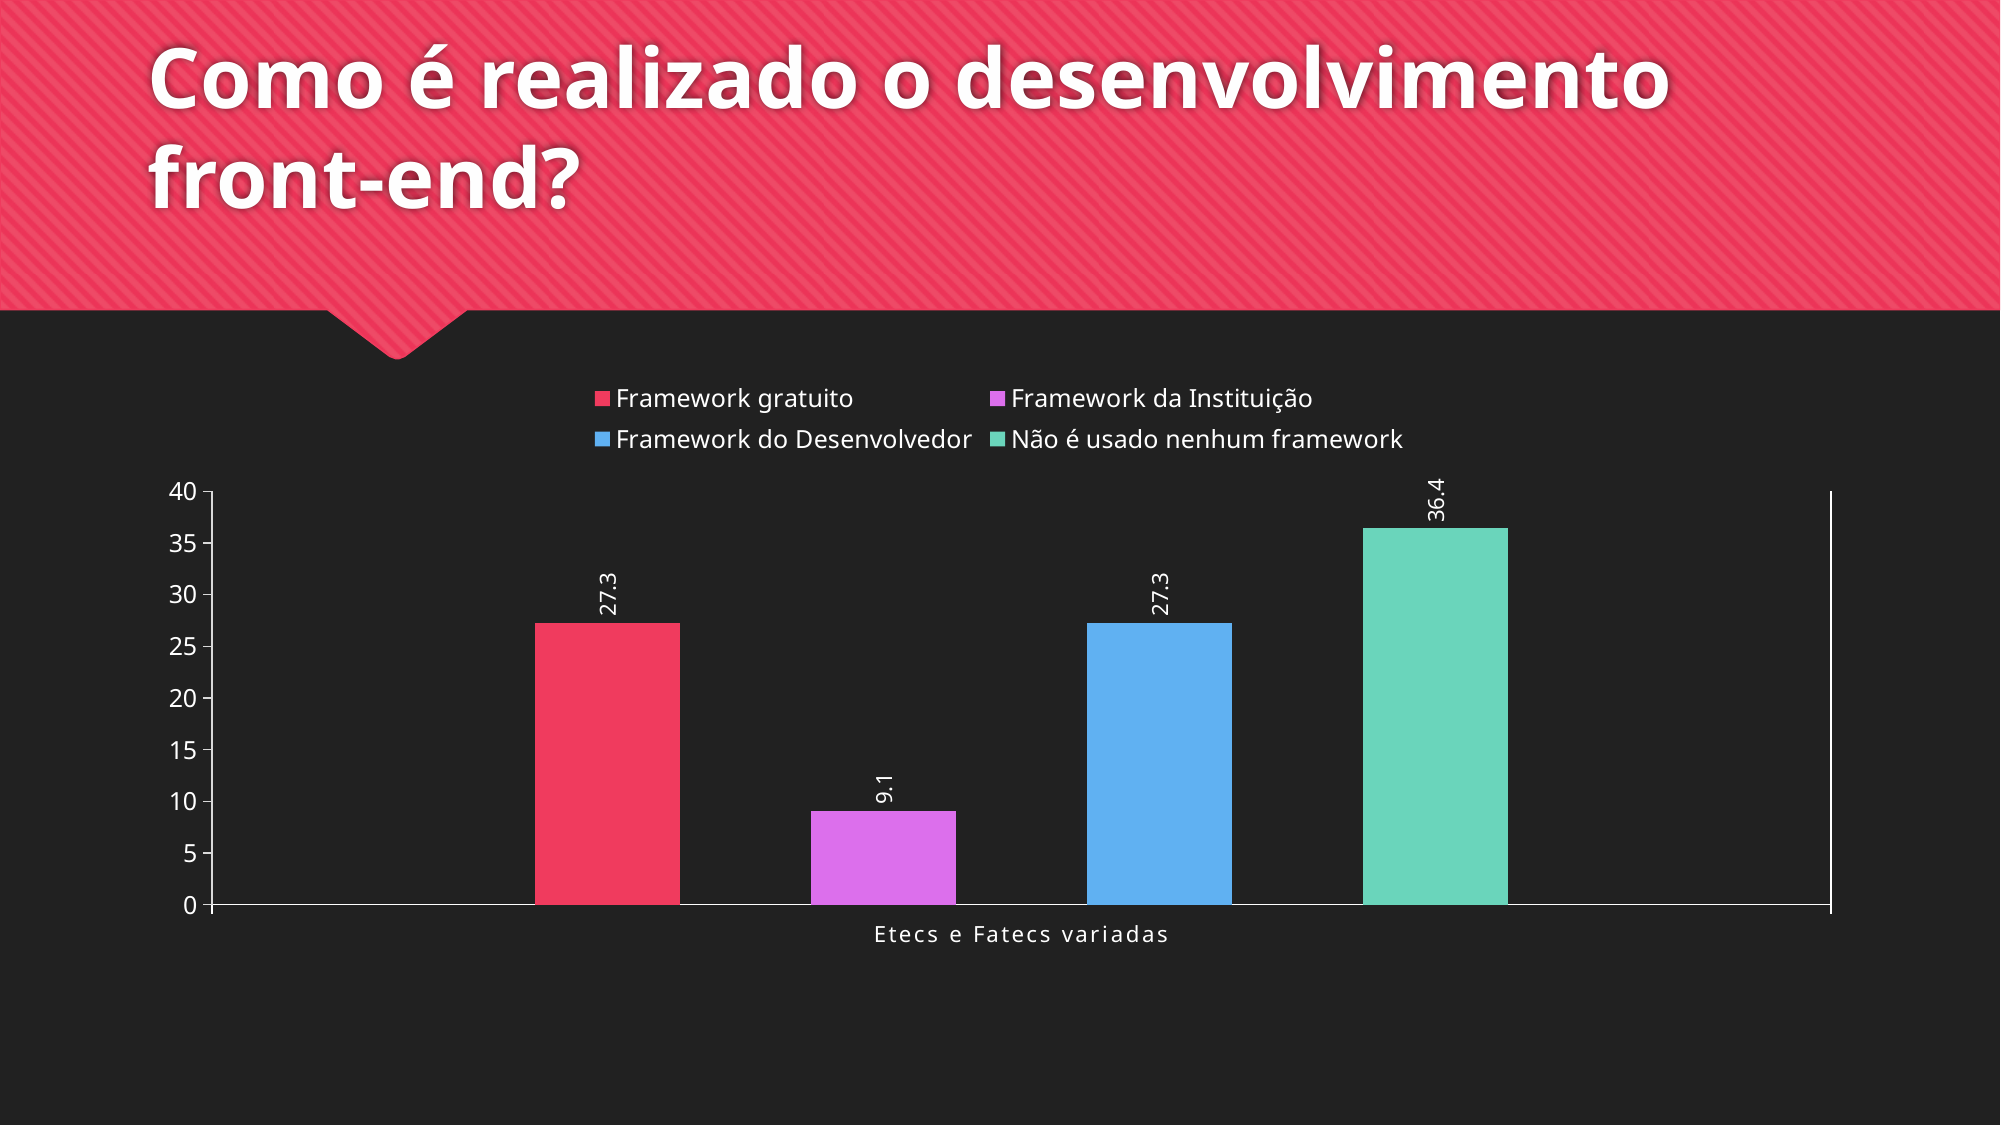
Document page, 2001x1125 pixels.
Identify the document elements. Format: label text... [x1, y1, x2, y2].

title Como é realizado o desenvolvimento front-end? [132, 73, 1868, 233]
chart [134, 364, 1866, 962]
